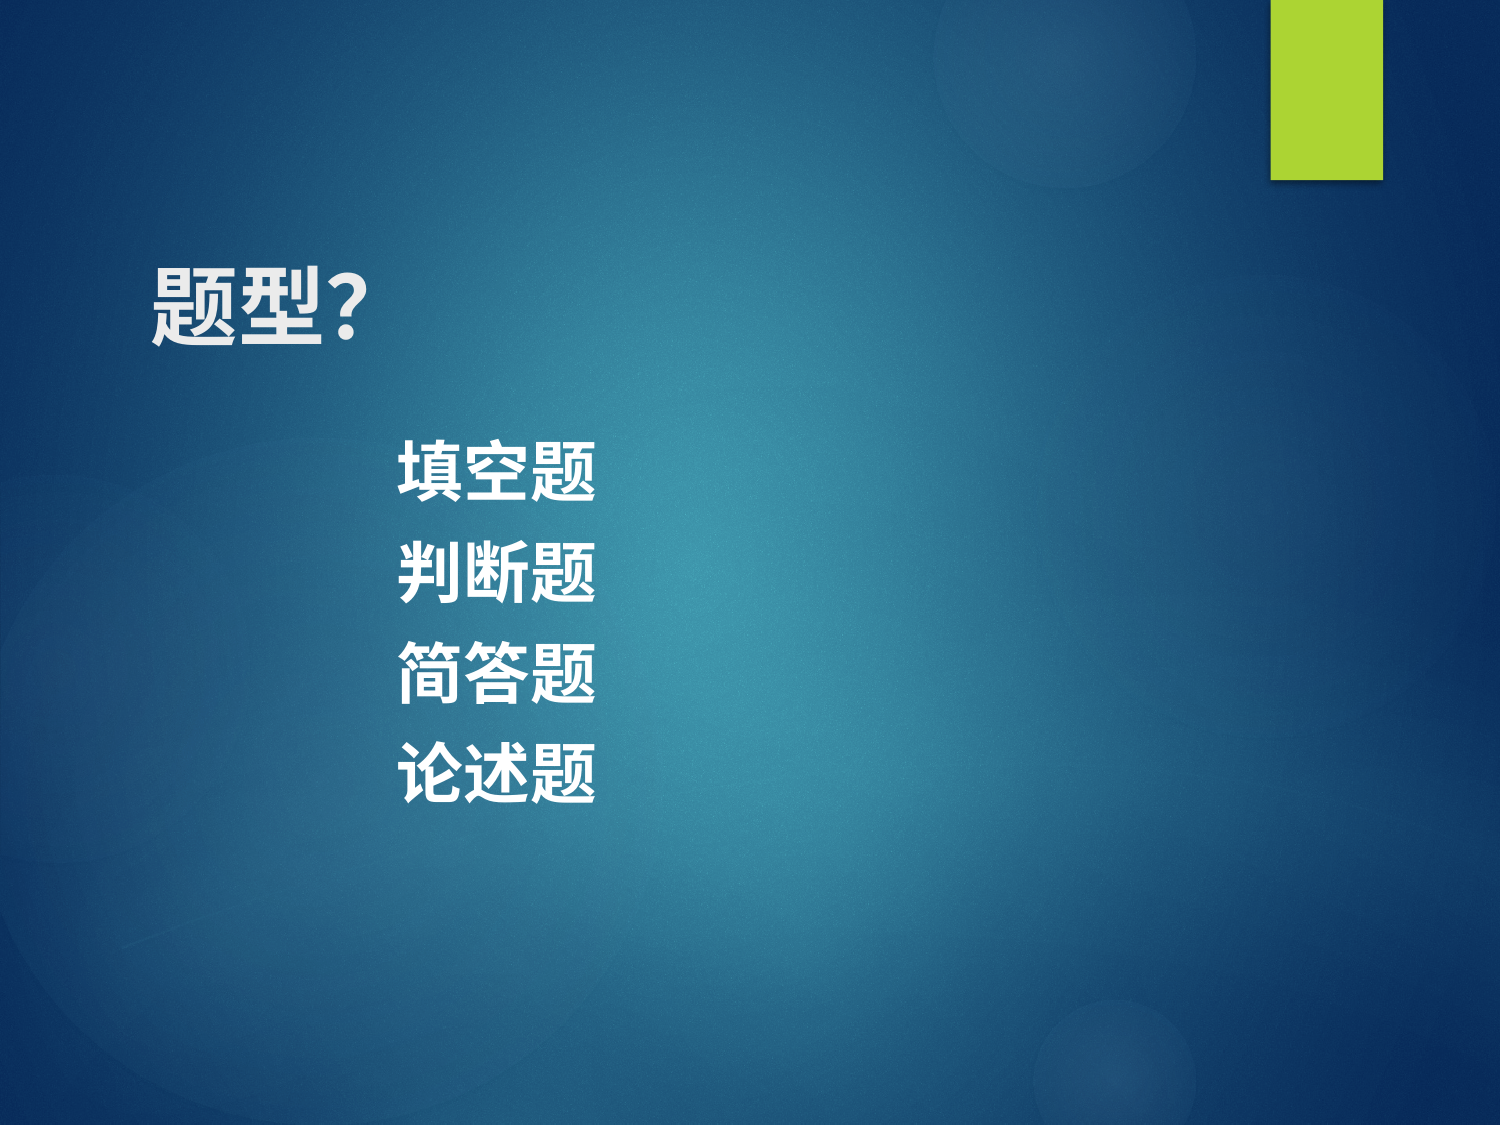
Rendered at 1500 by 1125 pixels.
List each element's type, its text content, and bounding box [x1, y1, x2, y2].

title 题型？ [135, 245, 1294, 475]
list 填空题 判断题 简答题 论述题 [381, 422, 929, 856]
